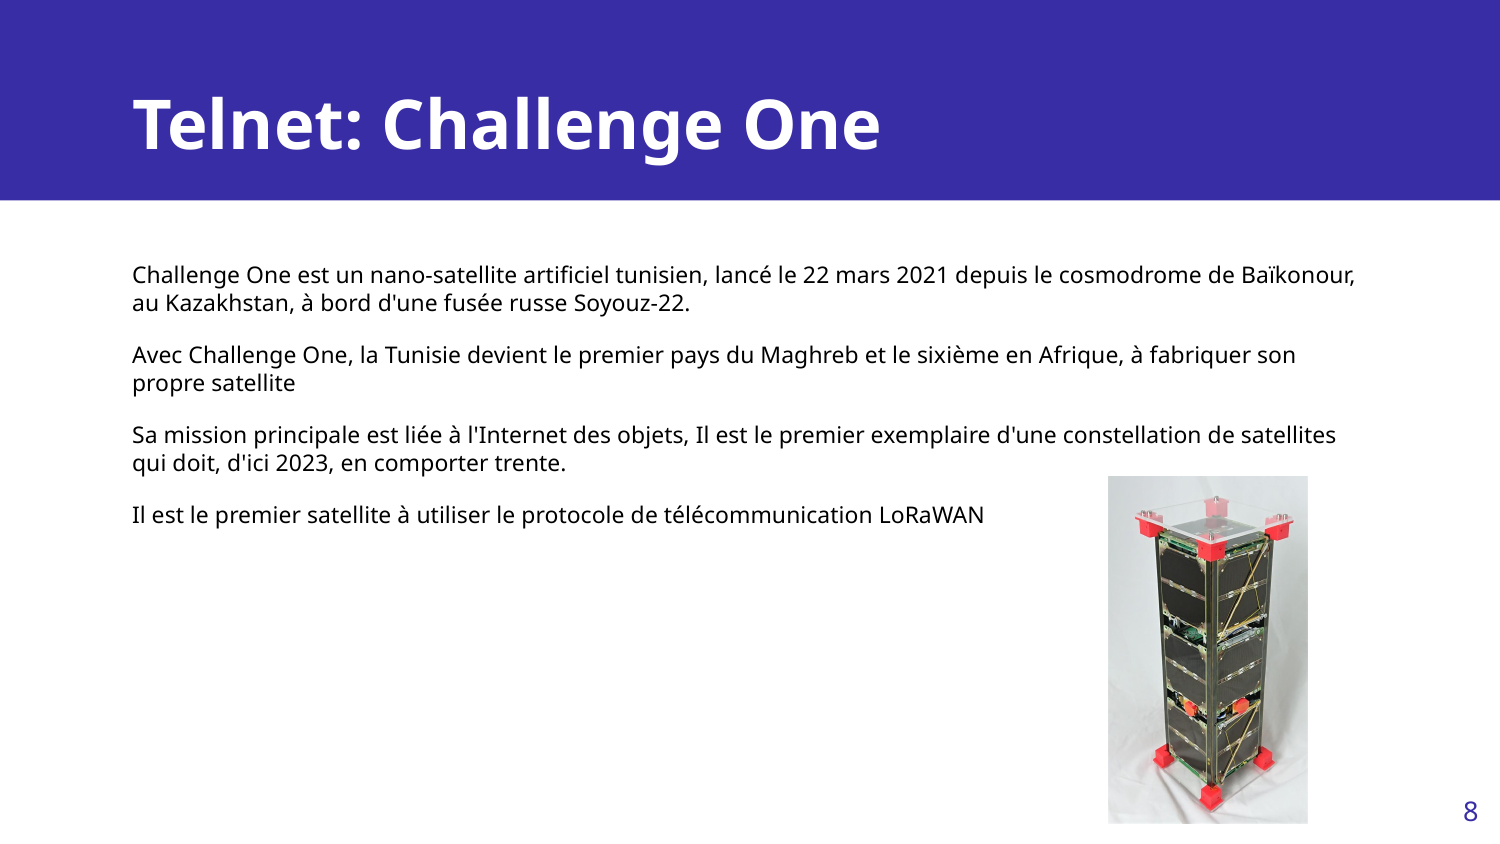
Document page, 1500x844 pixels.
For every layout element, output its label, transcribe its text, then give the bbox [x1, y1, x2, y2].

picture [1108, 476, 1308, 825]
title Telnet: Challenge One [116, 65, 1383, 160]
slide_number ‹#› [1403, 779, 1494, 844]
list Challenge One est un nano-satellite artificiel tunisien, lancé le 22 mars 2021 depuis le cosmodrome de Baïkonour, au Kazakhstan, à bord d'une fusée russe Soyouz-22. Avec Challenge One, la Tunisie devient le premier pays du Maghreb et le sixième en Afrique, à fabriquer son propre satellite Sa mission principale est liée à l'Internet des objets, Il est le premier exemplaire d'une constellation de satellites qui doit, d'ici 2023, en comporter trente. Il est le premier satellite à utiliser le protocole de télécommunication LoRaWAN [116, 245, 1383, 760]
